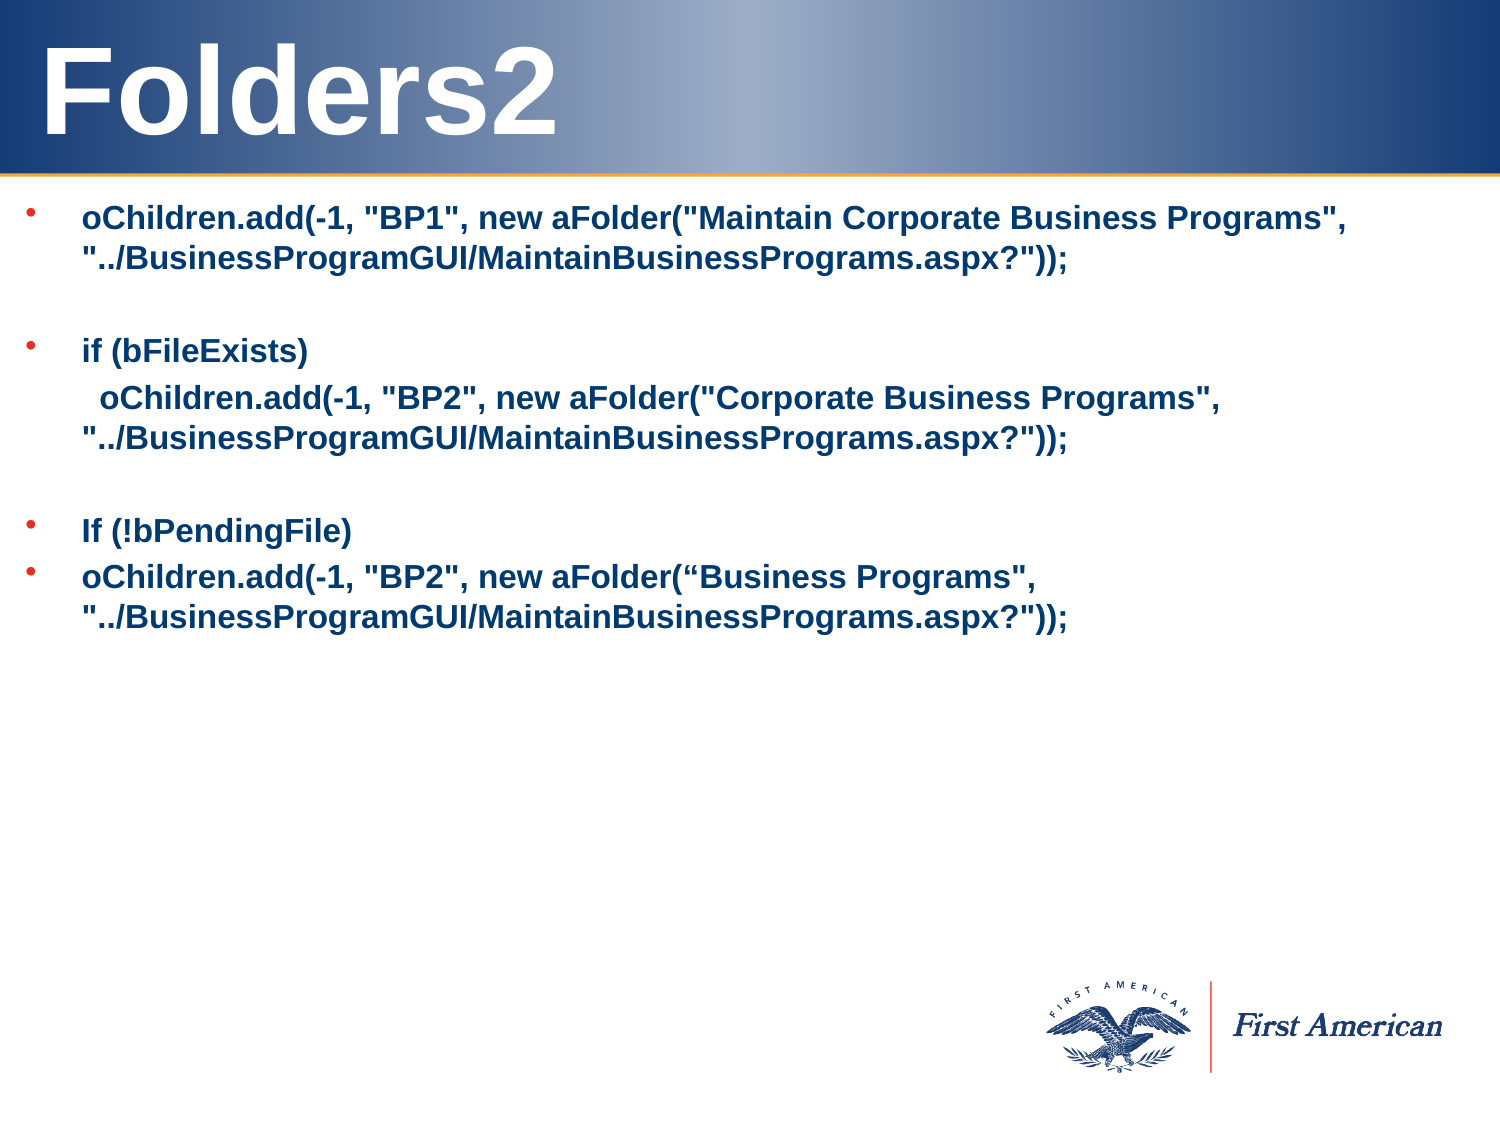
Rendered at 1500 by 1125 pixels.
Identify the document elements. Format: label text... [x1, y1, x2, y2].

list oChildren.add(-1, "BP1", new aFolder("Maintain Corporate Business Programs", "../BusinessProgramGUI/MaintainBusinessPrograms.aspx?")); if (bFileExists) oChildren.add(-1, "BP2", new aFolder("Corporate Business Programs", "../BusinessProgramGUI/MaintainBusinessPrograms.aspx?")); If (!bPendingFile) oChildren.add(-1, "BP2", new aFolder(“Business Programs", "../BusinessProgramGUI/MaintainBusinessPrograms.aspx?")); [10, 188, 1480, 991]
picture [675, 991, 1442, 1125]
title Folders2 [24, 1, 1473, 133]
